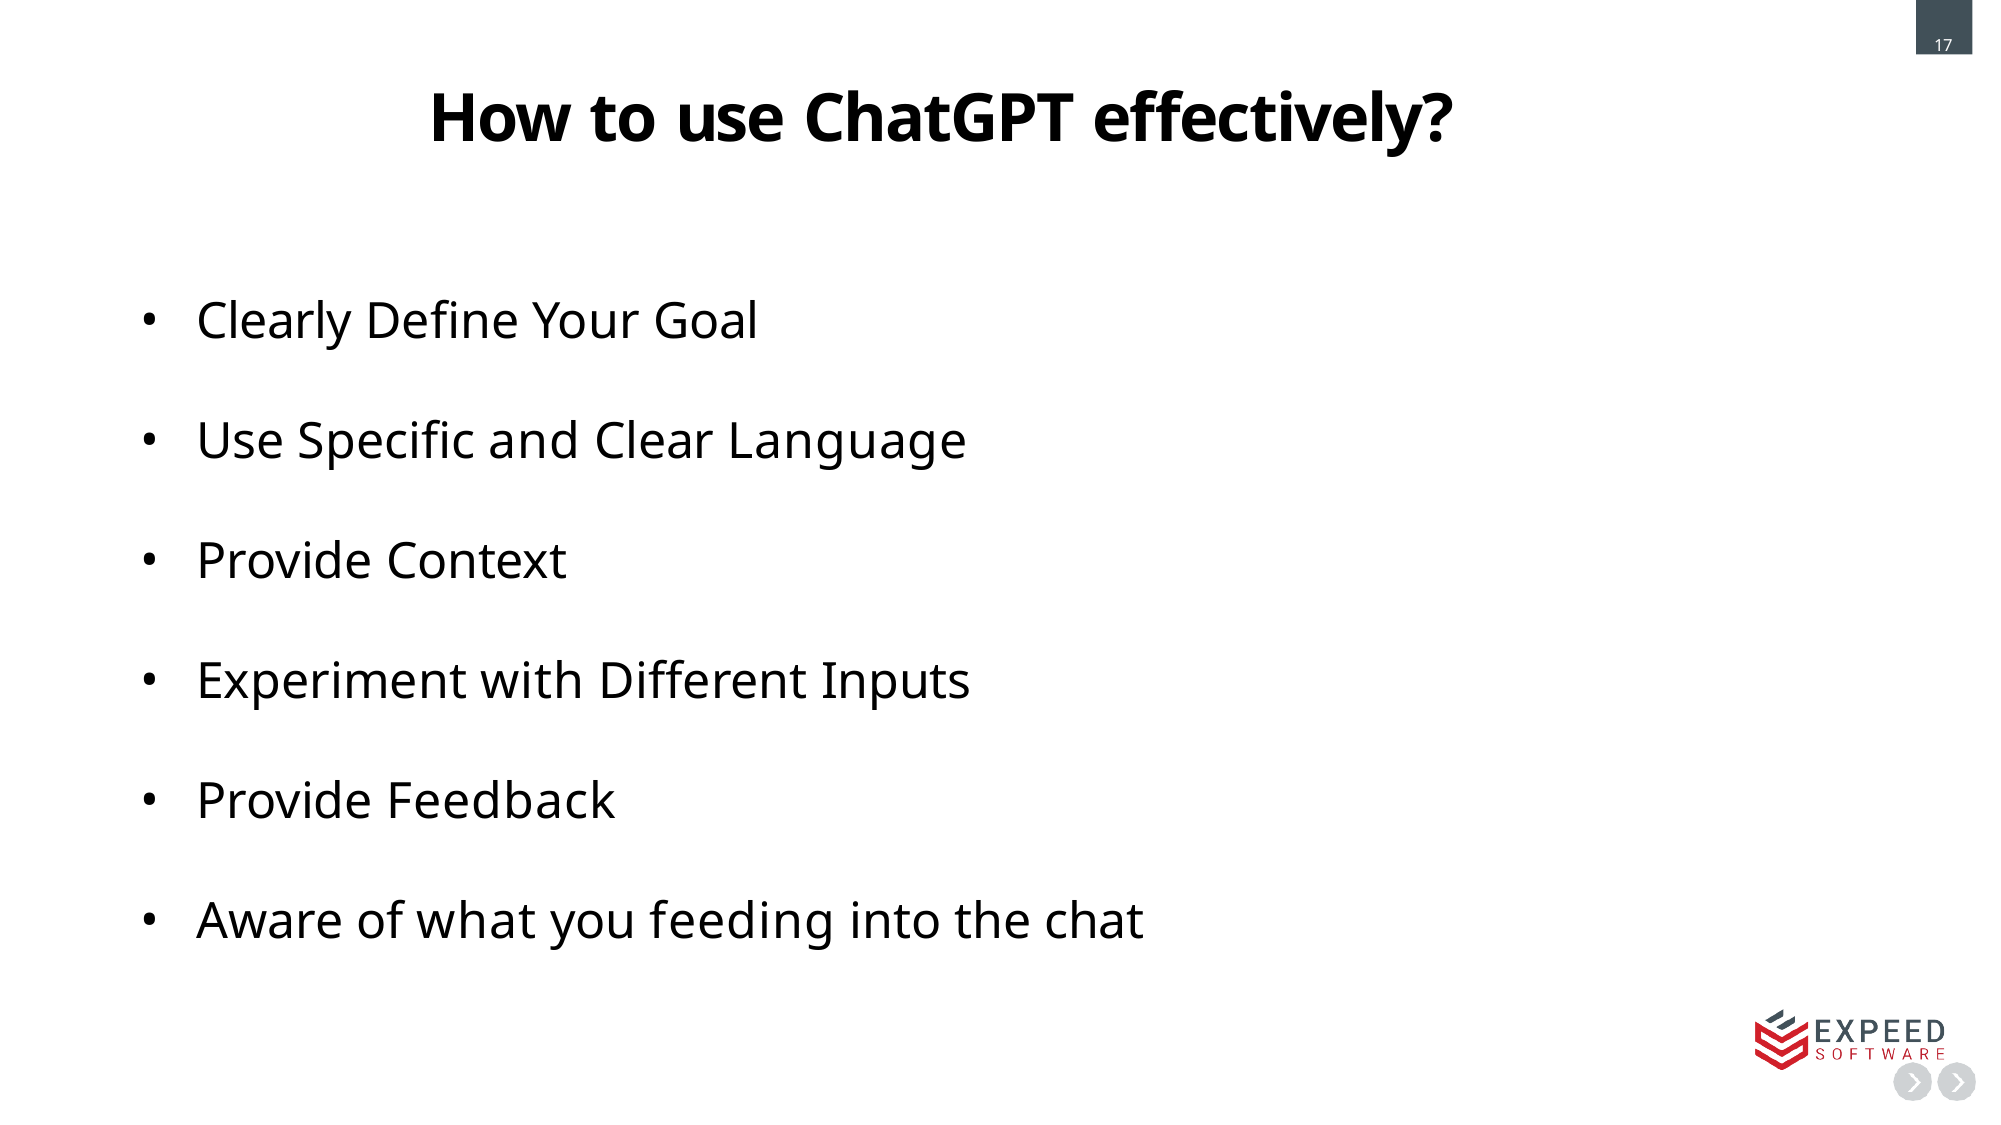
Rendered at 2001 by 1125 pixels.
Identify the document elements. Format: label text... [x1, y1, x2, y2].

list Clearly Define Your Goal Use Specific and Clear Language Provide Context Experiment with Different Inputs Provide Feedback Aware of what you feeding into the chat [137, 286, 1206, 949]
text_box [1754, 1009, 1976, 1101]
text_box 17 [1916, 0, 1973, 55]
title How to use ChatGPT effectively? [426, 72, 1574, 263]
